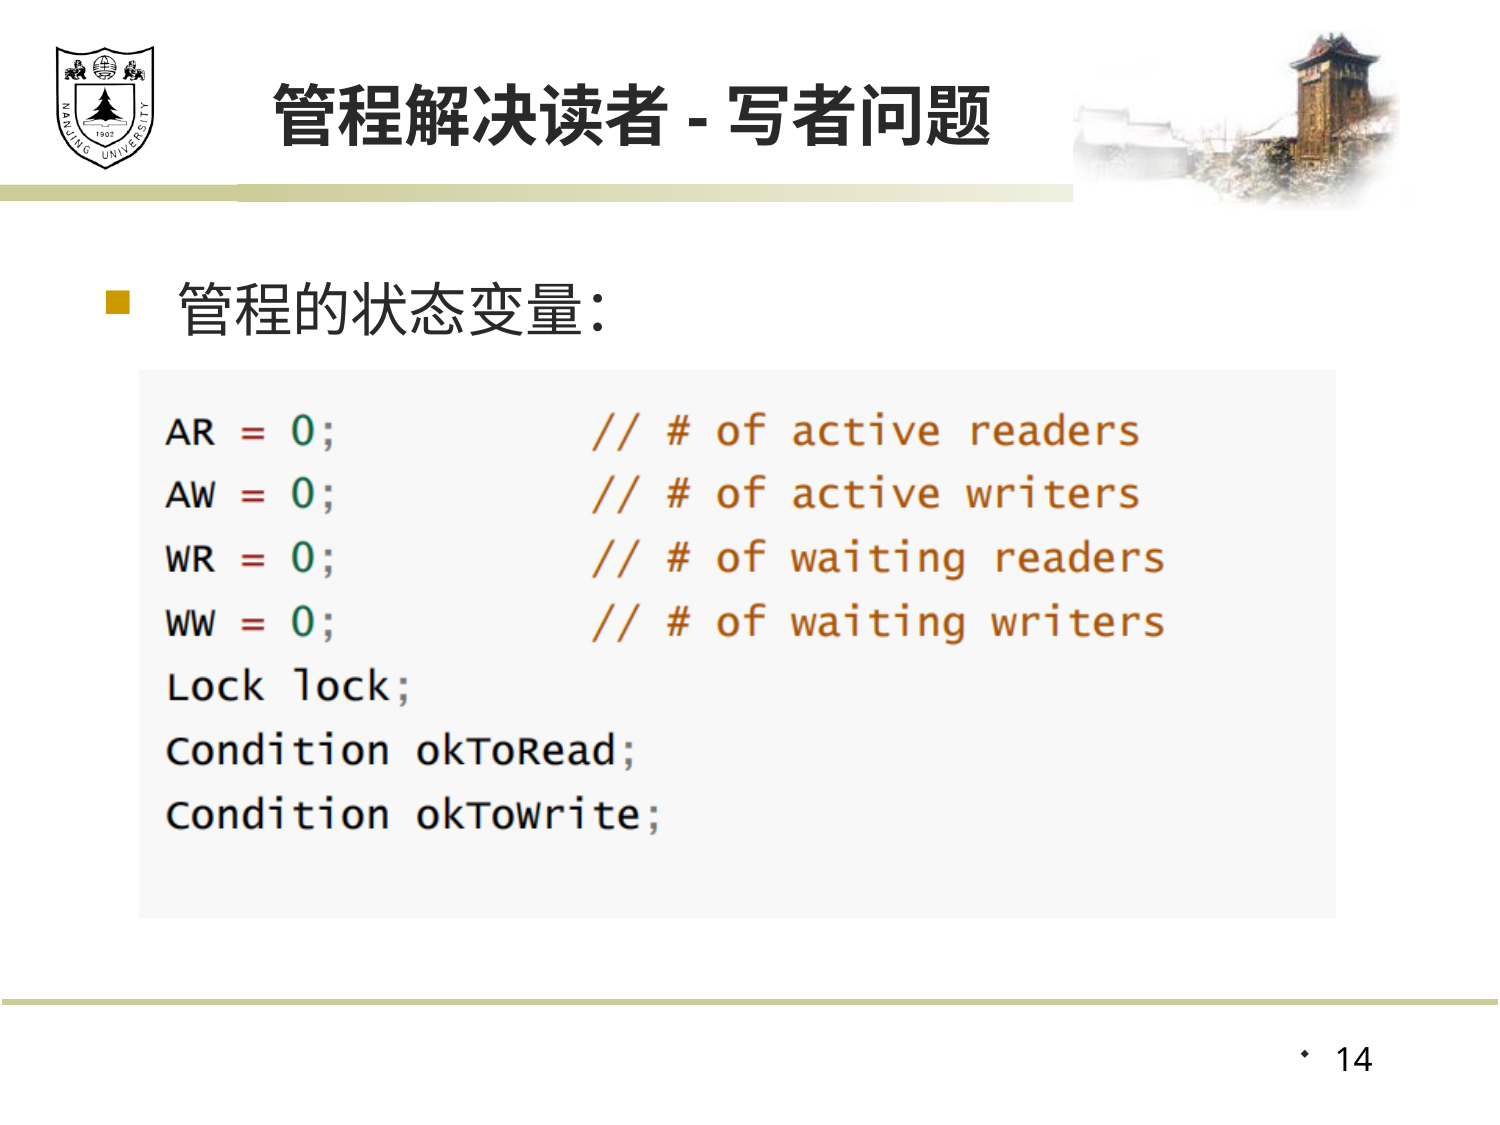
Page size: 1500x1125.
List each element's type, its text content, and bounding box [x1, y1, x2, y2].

list 管程的状态变量： [87, 265, 1388, 941]
slide_number 14 [1234, 1030, 1388, 1107]
picture [1073, 30, 1400, 211]
title 管程解决读者-写者问题 [171, 66, 1093, 161]
picture [2, 999, 1498, 1005]
picture [139, 370, 1336, 918]
picture [50, 42, 160, 173]
